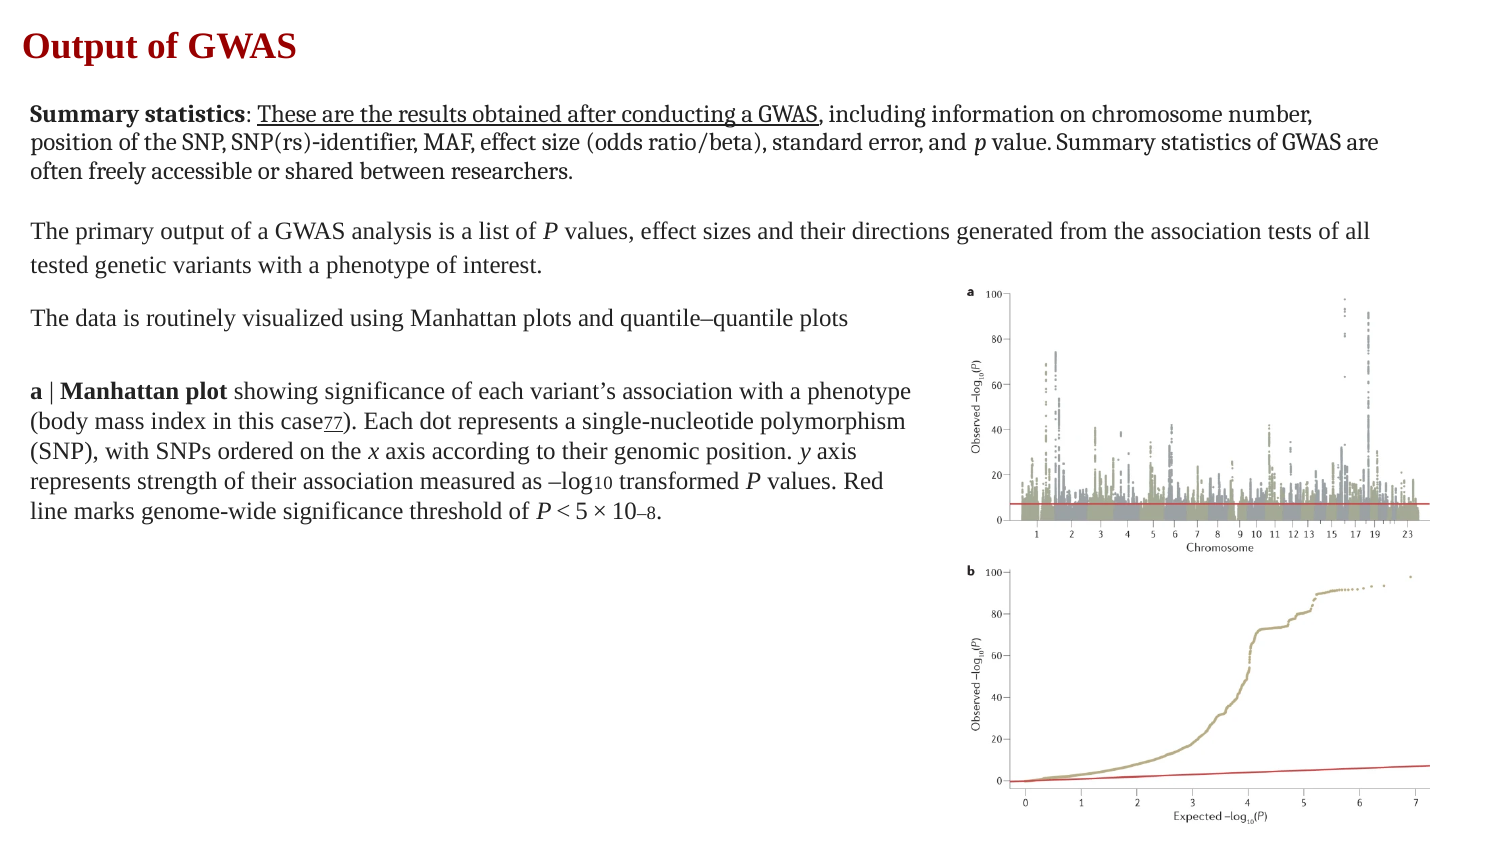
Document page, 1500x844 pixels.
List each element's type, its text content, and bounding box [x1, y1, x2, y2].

picture [966, 289, 1430, 824]
title Output of GWAS [6, 6, 330, 85]
text_box a | Manhattan plot showing significance of each variant’s association with a phenotype (body mass index in this case77). Each dot represents a single-nucleotide polymorphism (SNP), with SNPs ordered on the x axis according to their genomic position. y axis represents strength of their association measured as –log10 transformed P values. Red line marks genome-wide significance threshold of P < 5 × 10–8. [15, 359, 938, 540]
list Summary statistics: These are the results obtained after conducting a GWAS, including information on chromosome number, position of the SNP, SNP(rs)‐identifier, MAF, effect size (odds ratio/beta), standard error, and p value. Summary statistics of GWAS are often freely accessible or shared between researchers. The primary output of a GWAS analysis is a list of P values, effect sizes and their directions generated from the association tests of all tested genetic variants with a phenotype of interest. The data is routinely visualized using Manhattan plots and quantile–quantile plots [15, 84, 1414, 646]
